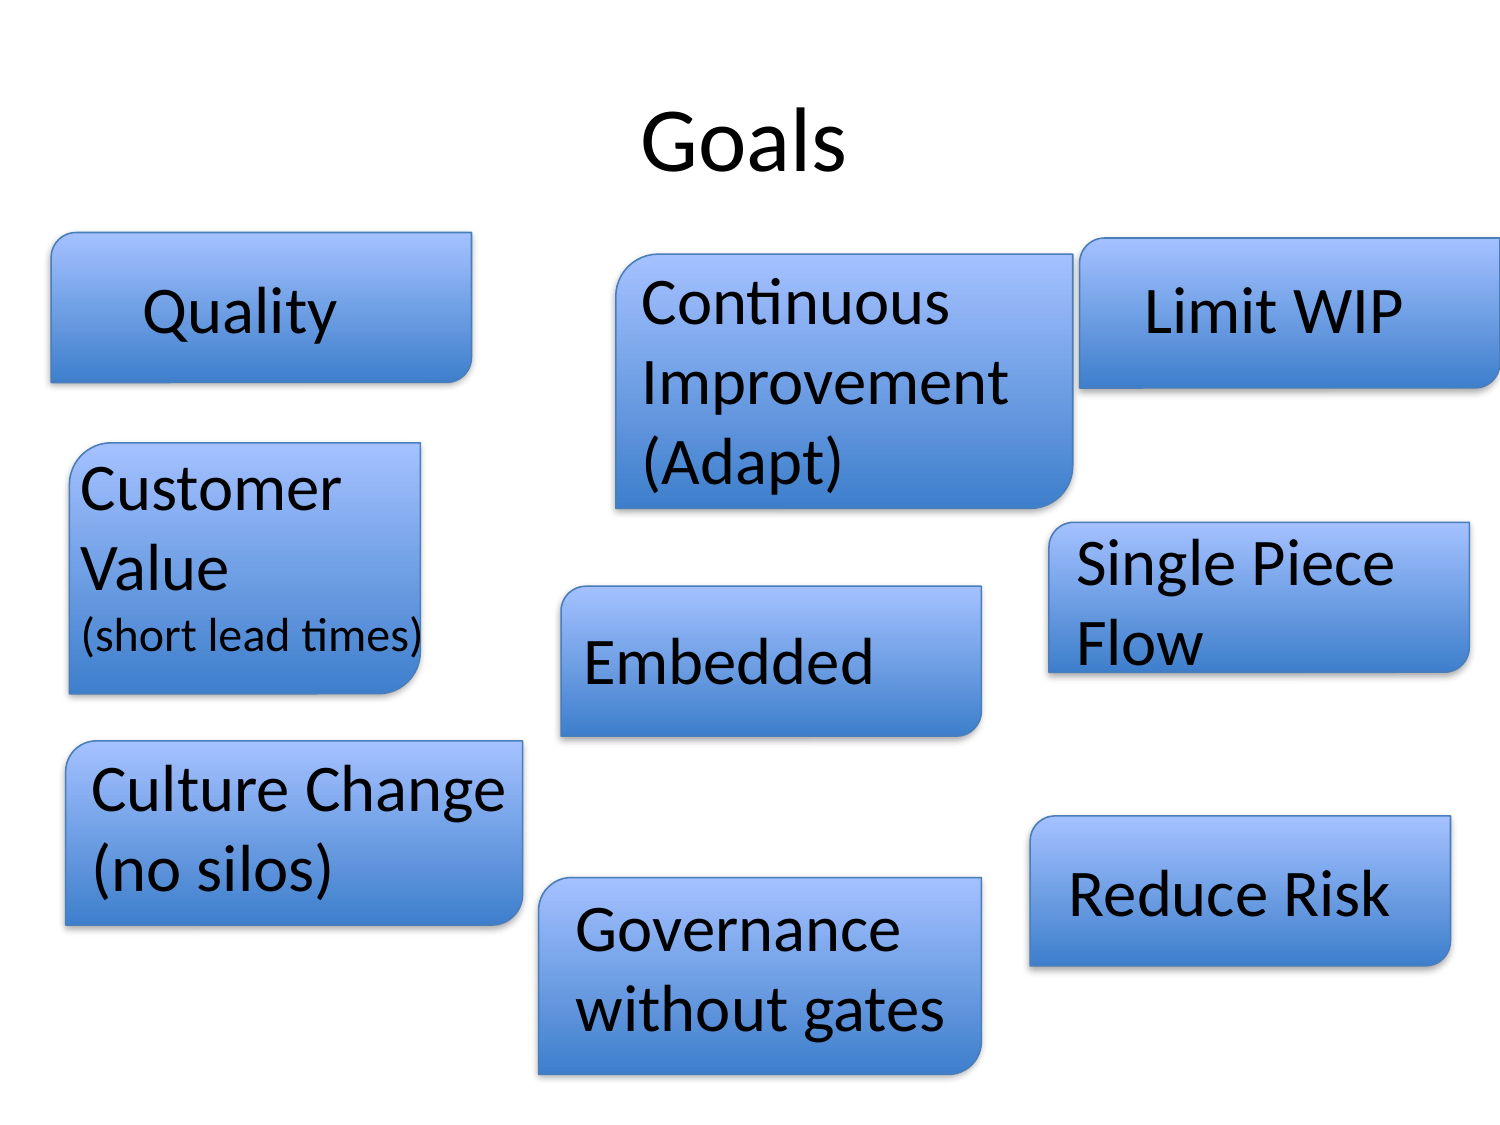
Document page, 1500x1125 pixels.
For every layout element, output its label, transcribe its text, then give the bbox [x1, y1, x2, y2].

text_box [68, 669, 418, 695]
text_box [1048, 524, 1061, 674]
text_box Embedded [568, 611, 989, 706]
title Goals [69, 40, 1420, 229]
text_box [50, 231, 473, 384]
text_box Culture Change (no silos) [76, 737, 580, 913]
text_box Customer Value (short lead times) [65, 436, 446, 669]
text_box [537, 878, 981, 1076]
text_box [1078, 237, 1500, 389]
text_box Reduce Risk [1054, 842, 1475, 938]
text_box [1029, 815, 1452, 967]
text_box Quality [127, 259, 373, 354]
text_box Limit WIP [1129, 259, 1470, 354]
text_box [615, 267, 1047, 510]
text_box Continuous Improvement (Adapt) [626, 250, 1130, 506]
text_box [64, 747, 518, 926]
text_box [560, 585, 983, 737]
text_box Single Piece Flow [1061, 511, 1482, 687]
text_box Governance without gates [561, 877, 982, 1053]
